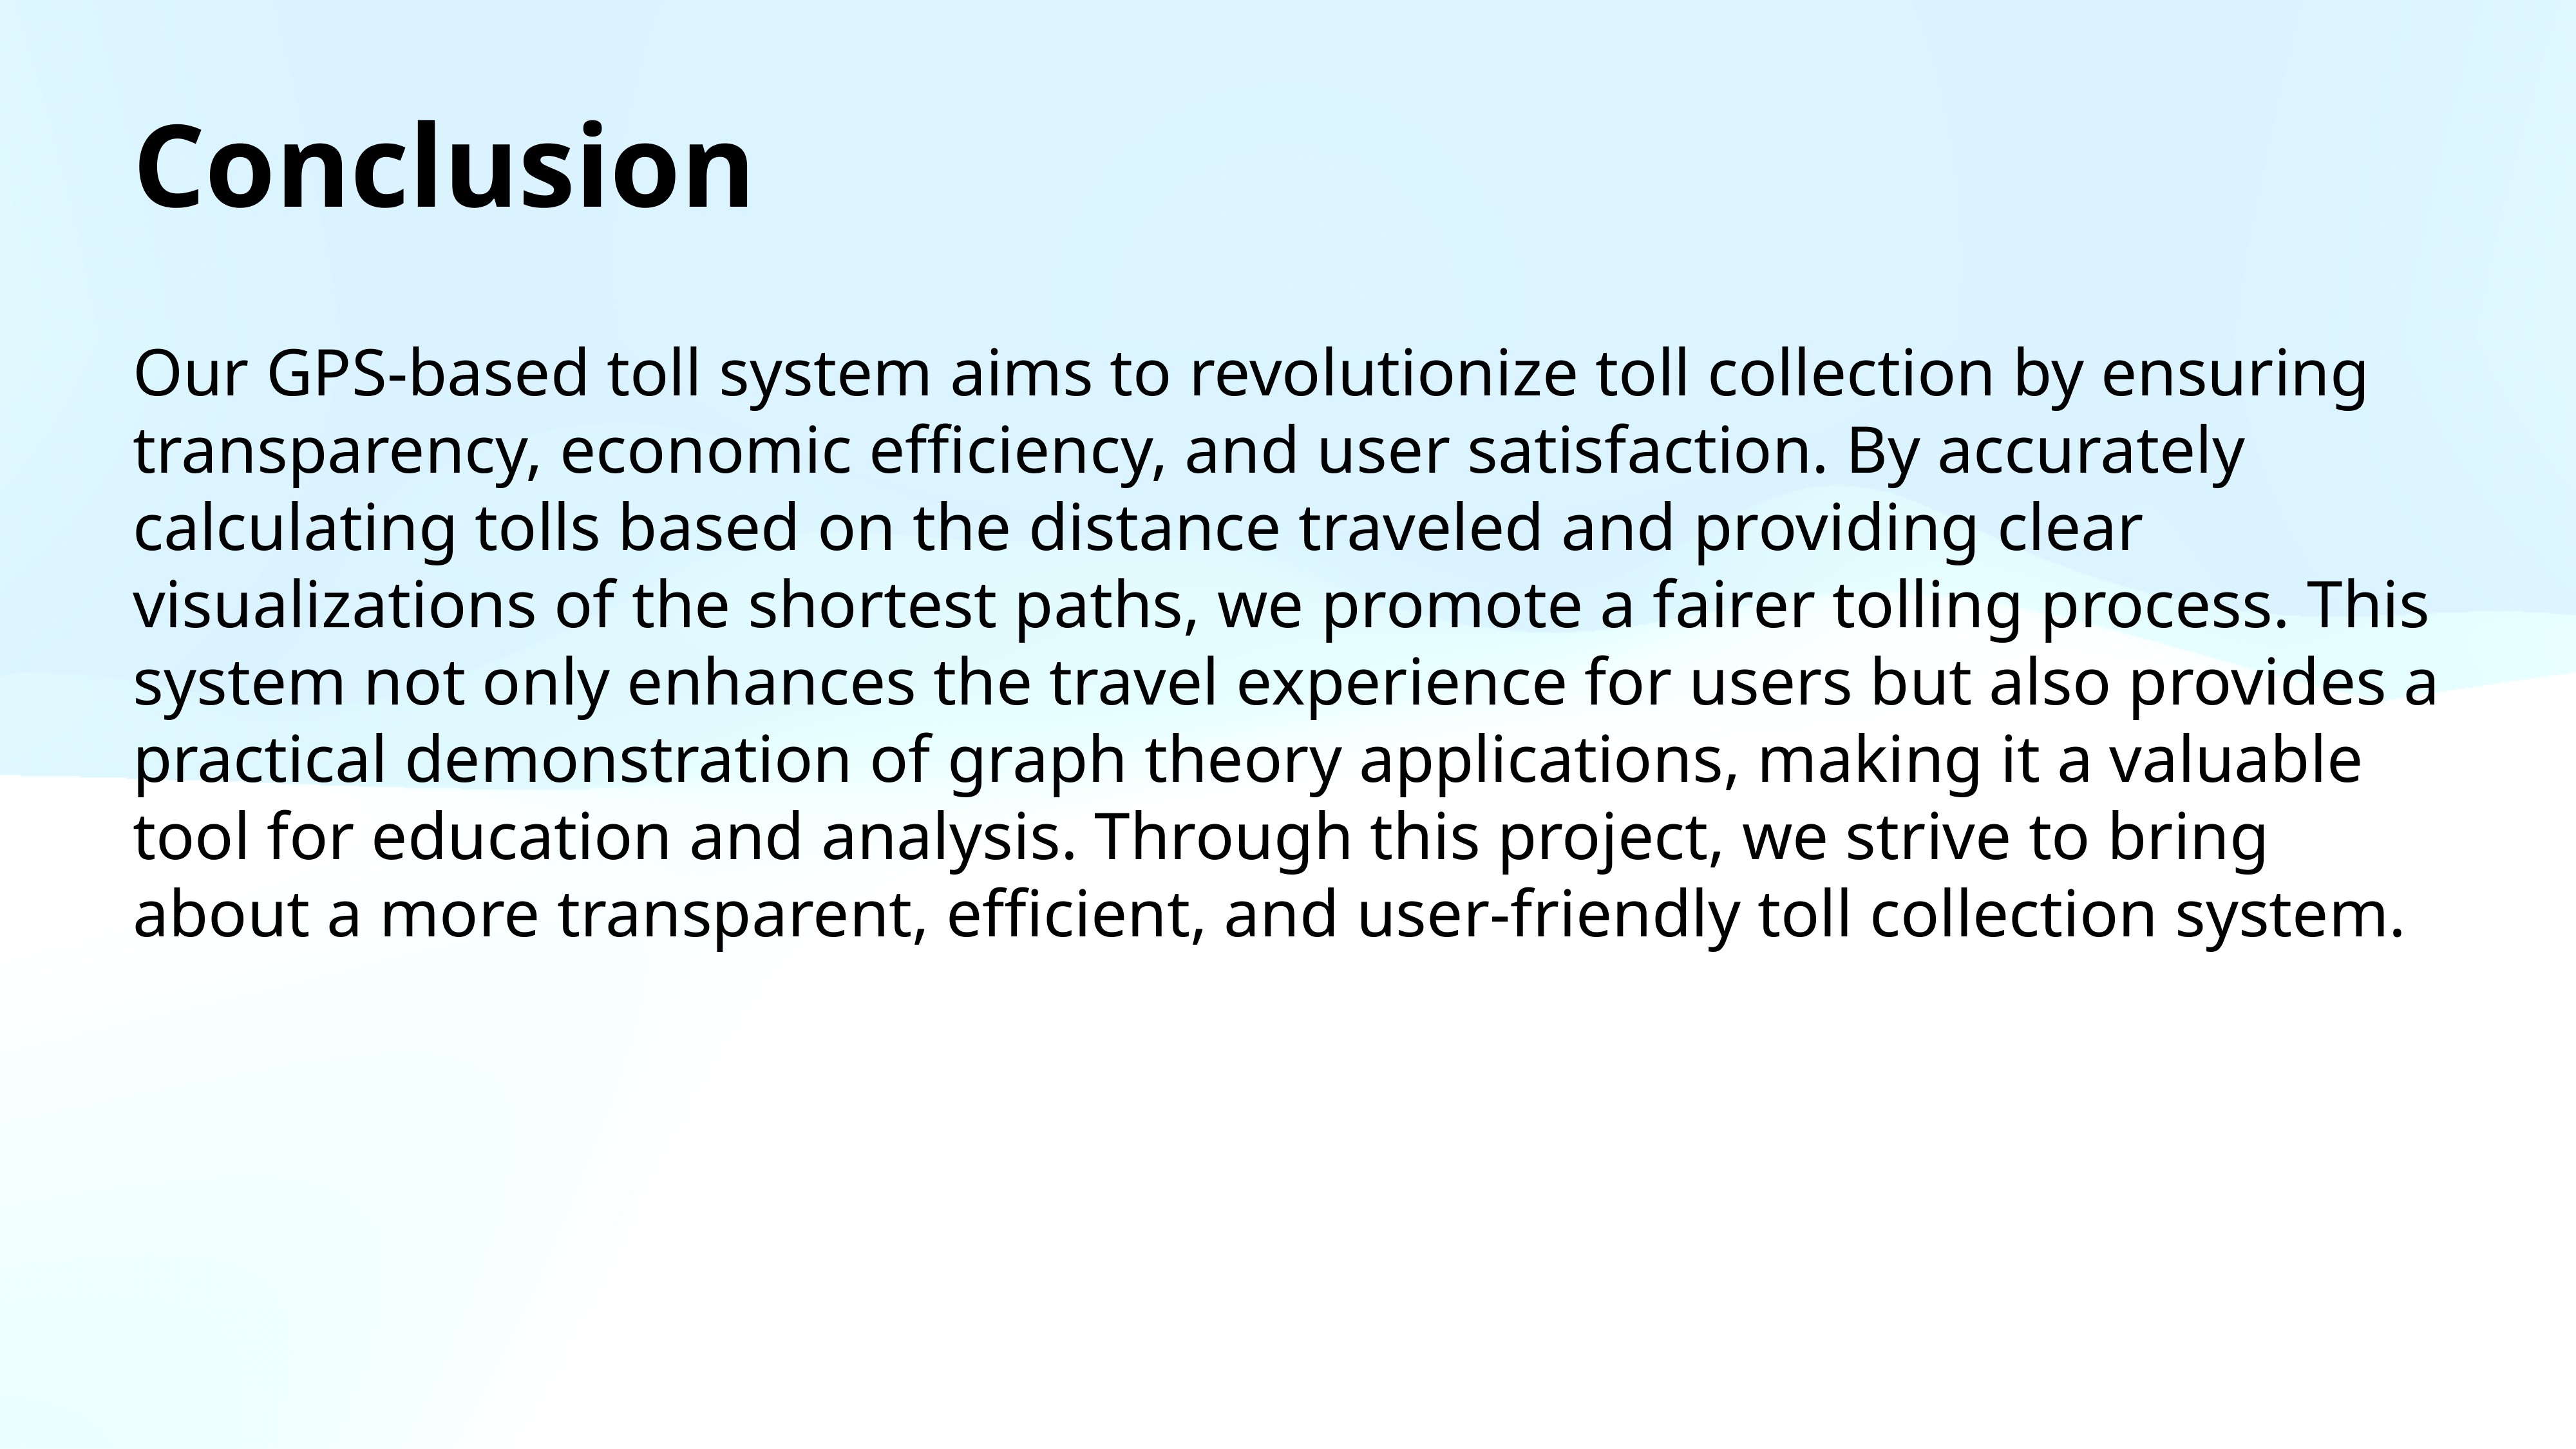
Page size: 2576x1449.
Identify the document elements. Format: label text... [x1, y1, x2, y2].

list Our GPS-based toll system aims to revolutionize toll collection by ensuring transparency, economic efficiency, and user satisfaction. By accurately calculating tolls based on the distance traveled and providing clear visualizations of the shortest paths, we promote a fairer tolling process. This system not only enhances the travel experience for users but also provides a practical demonstration of graph theory applications, making it a valuable tool for education and analysis. Through this project, we strive to bring about a more transparent, efficient, and user-friendly toll collection system. [127, 326, 2449, 1264]
picture [0, 0, 2576, 1449]
title Conclusion [127, 114, 2449, 266]
